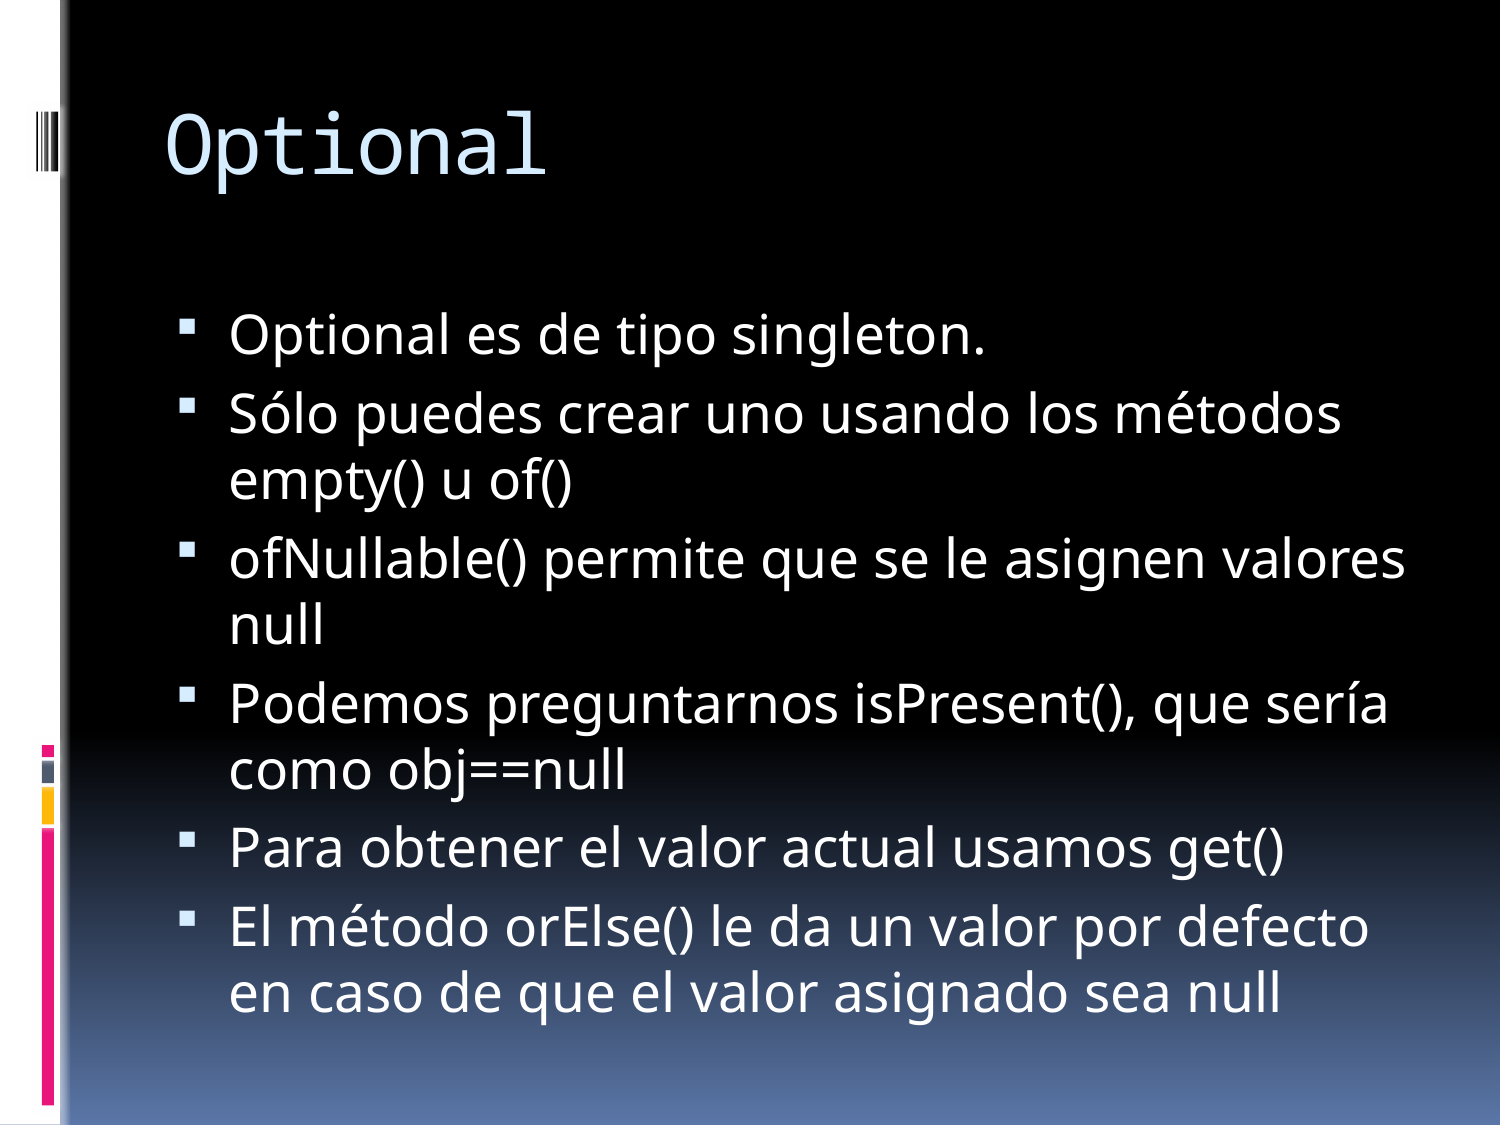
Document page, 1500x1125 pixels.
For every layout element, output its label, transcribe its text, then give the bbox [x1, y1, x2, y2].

title Optional [150, 83, 1425, 234]
list Optional es de tipo singleton. Sólo puedes crear uno usando los métodos empty() u of() ofNullable() permite que se le asignen valores null Podemos preguntarnos isPresent(), que sería como obj==null Para obtener el valor actual usamos get() El método orElse() le da un valor por defecto en caso de que el valor asignado sea null [150, 292, 1425, 1043]
